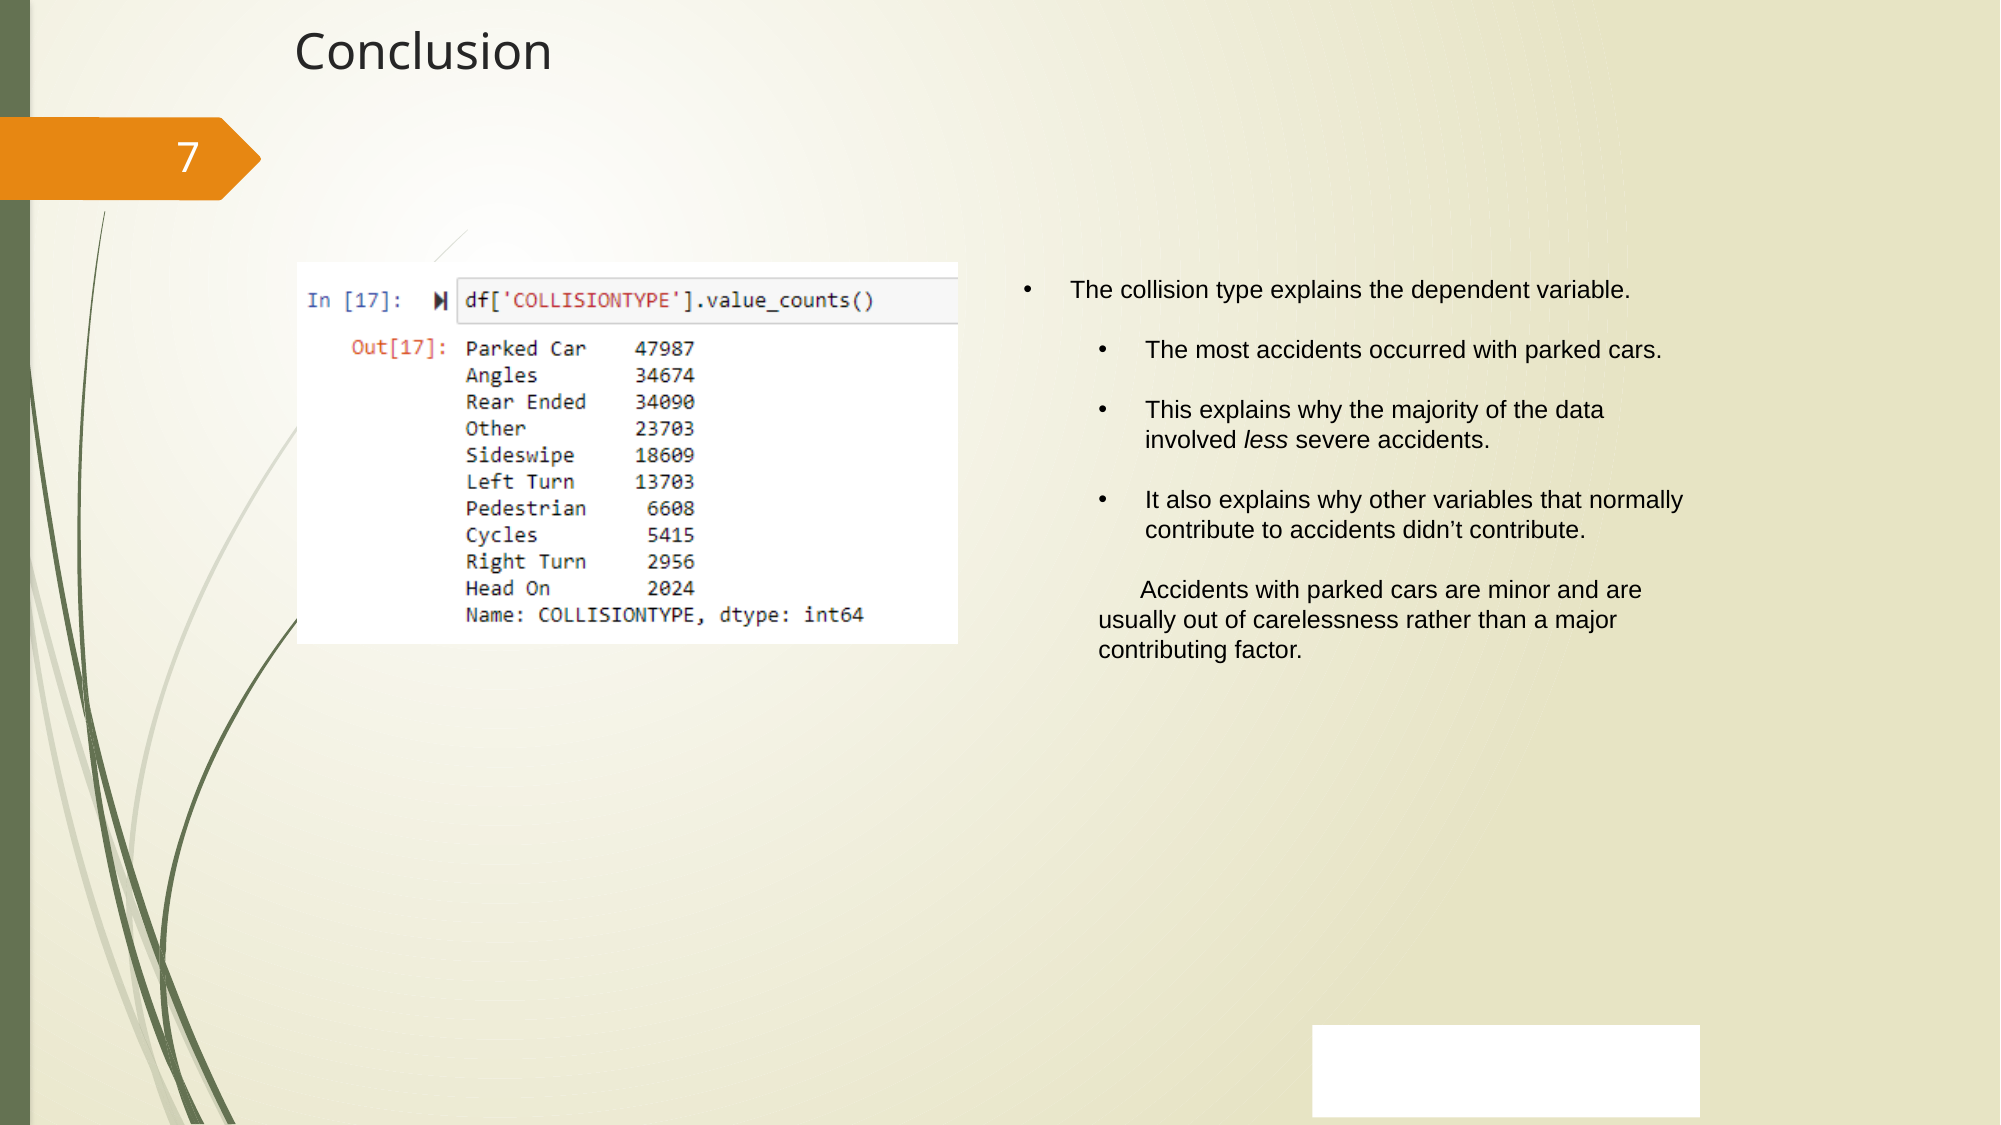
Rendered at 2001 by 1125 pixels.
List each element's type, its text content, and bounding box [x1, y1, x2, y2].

title Conclusion [279, 12, 1720, 130]
picture [297, 262, 958, 645]
slide_number 7 [87, 129, 216, 190]
text_box [1312, 1025, 1700, 1118]
text_box The collision type explains the dependent variable. The most accidents occurred with parked cars. This explains why the majority of the data involved less severe accidents. It also explains why other variables that normally contribute to accidents didn’t contribute. Accidents with parked cars are minor and are usually out of carelessness rather than a major contributing factor. [1008, 266, 1709, 856]
list [291, 189, 1717, 903]
